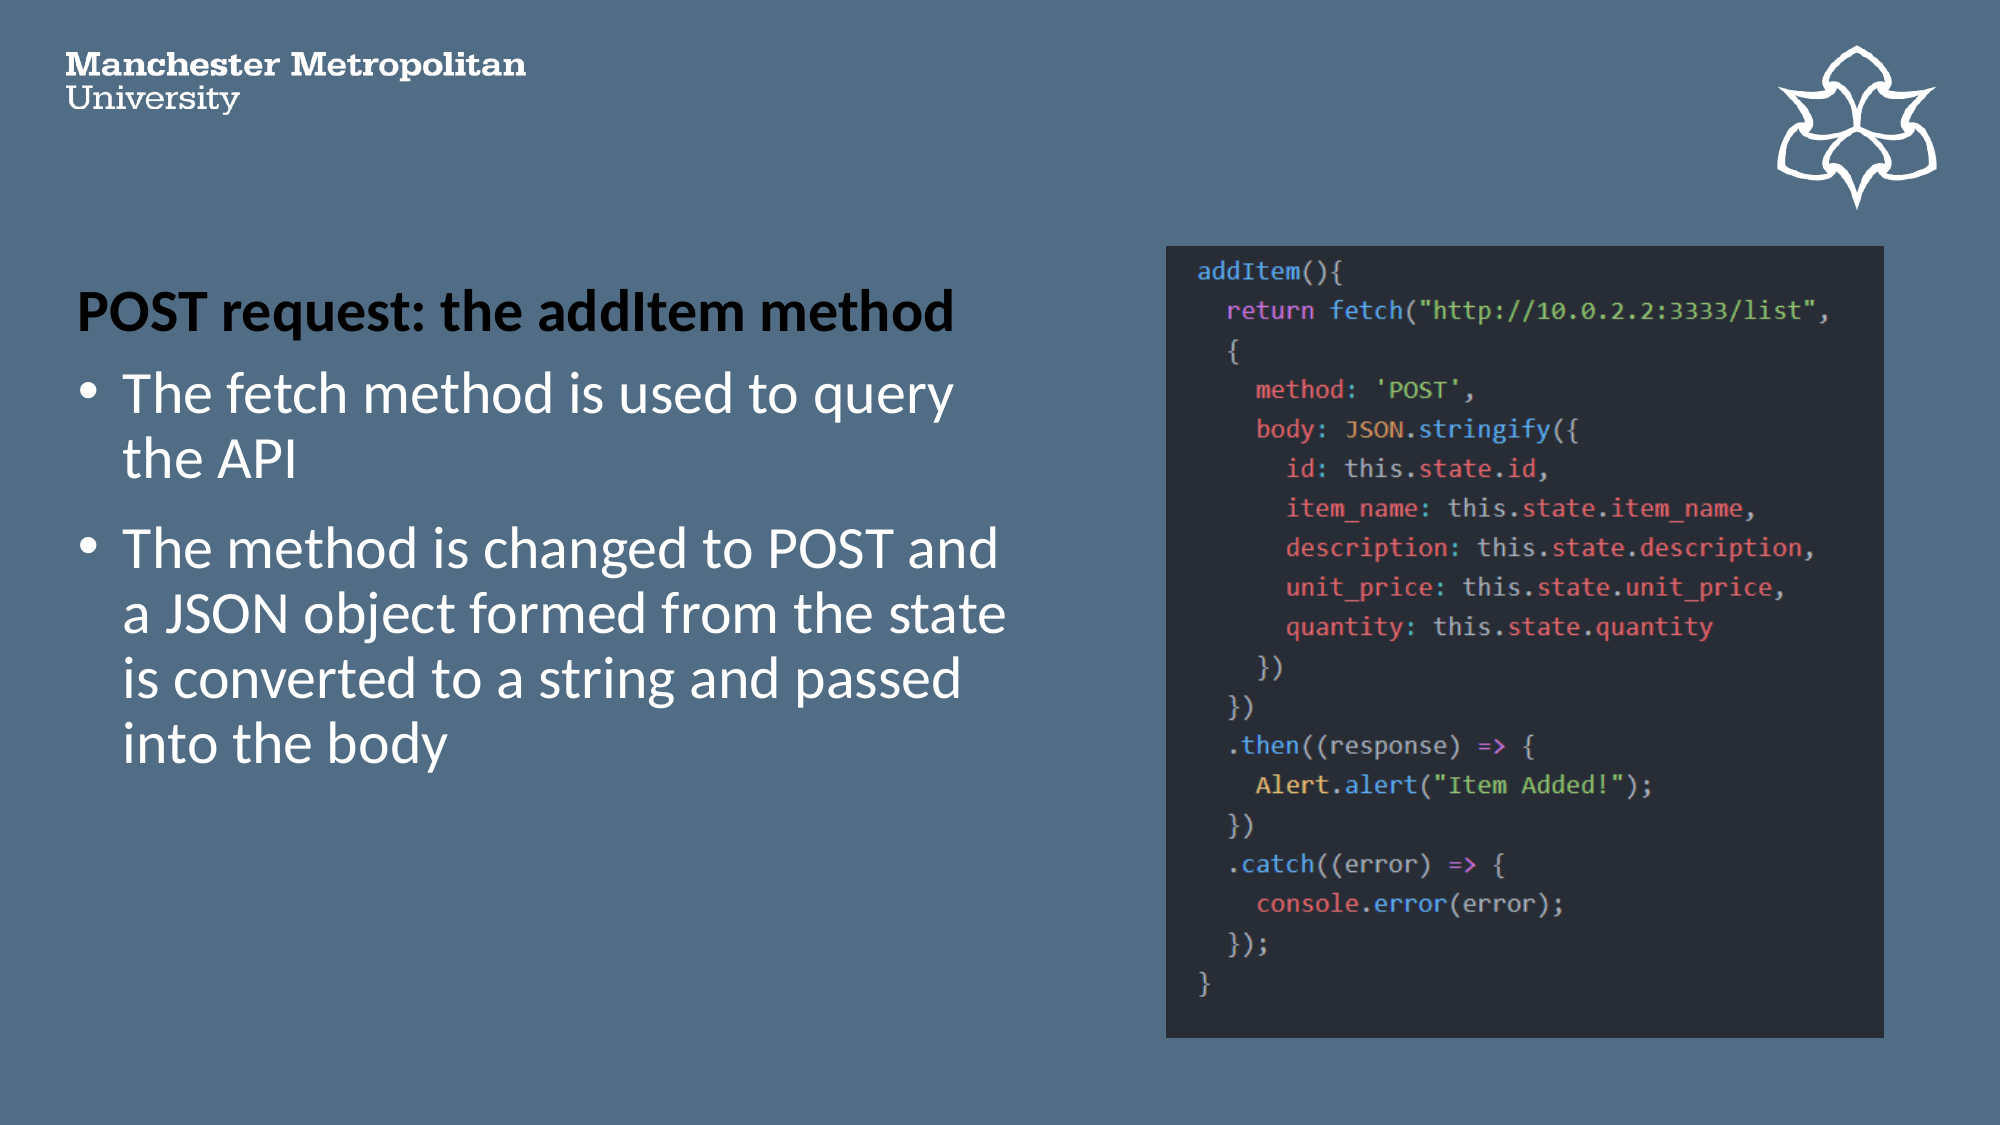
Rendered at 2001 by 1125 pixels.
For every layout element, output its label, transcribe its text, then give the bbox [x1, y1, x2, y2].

picture [55, 42, 536, 124]
list The fetch method is used to query the API The method is changed to POST and a JSON object formed from the state is converted to a string and passed into the body [62, 352, 1024, 961]
title POST request: the addItem method [62, 270, 1166, 353]
picture [1166, 246, 1884, 1038]
picture [1765, 34, 1948, 221]
